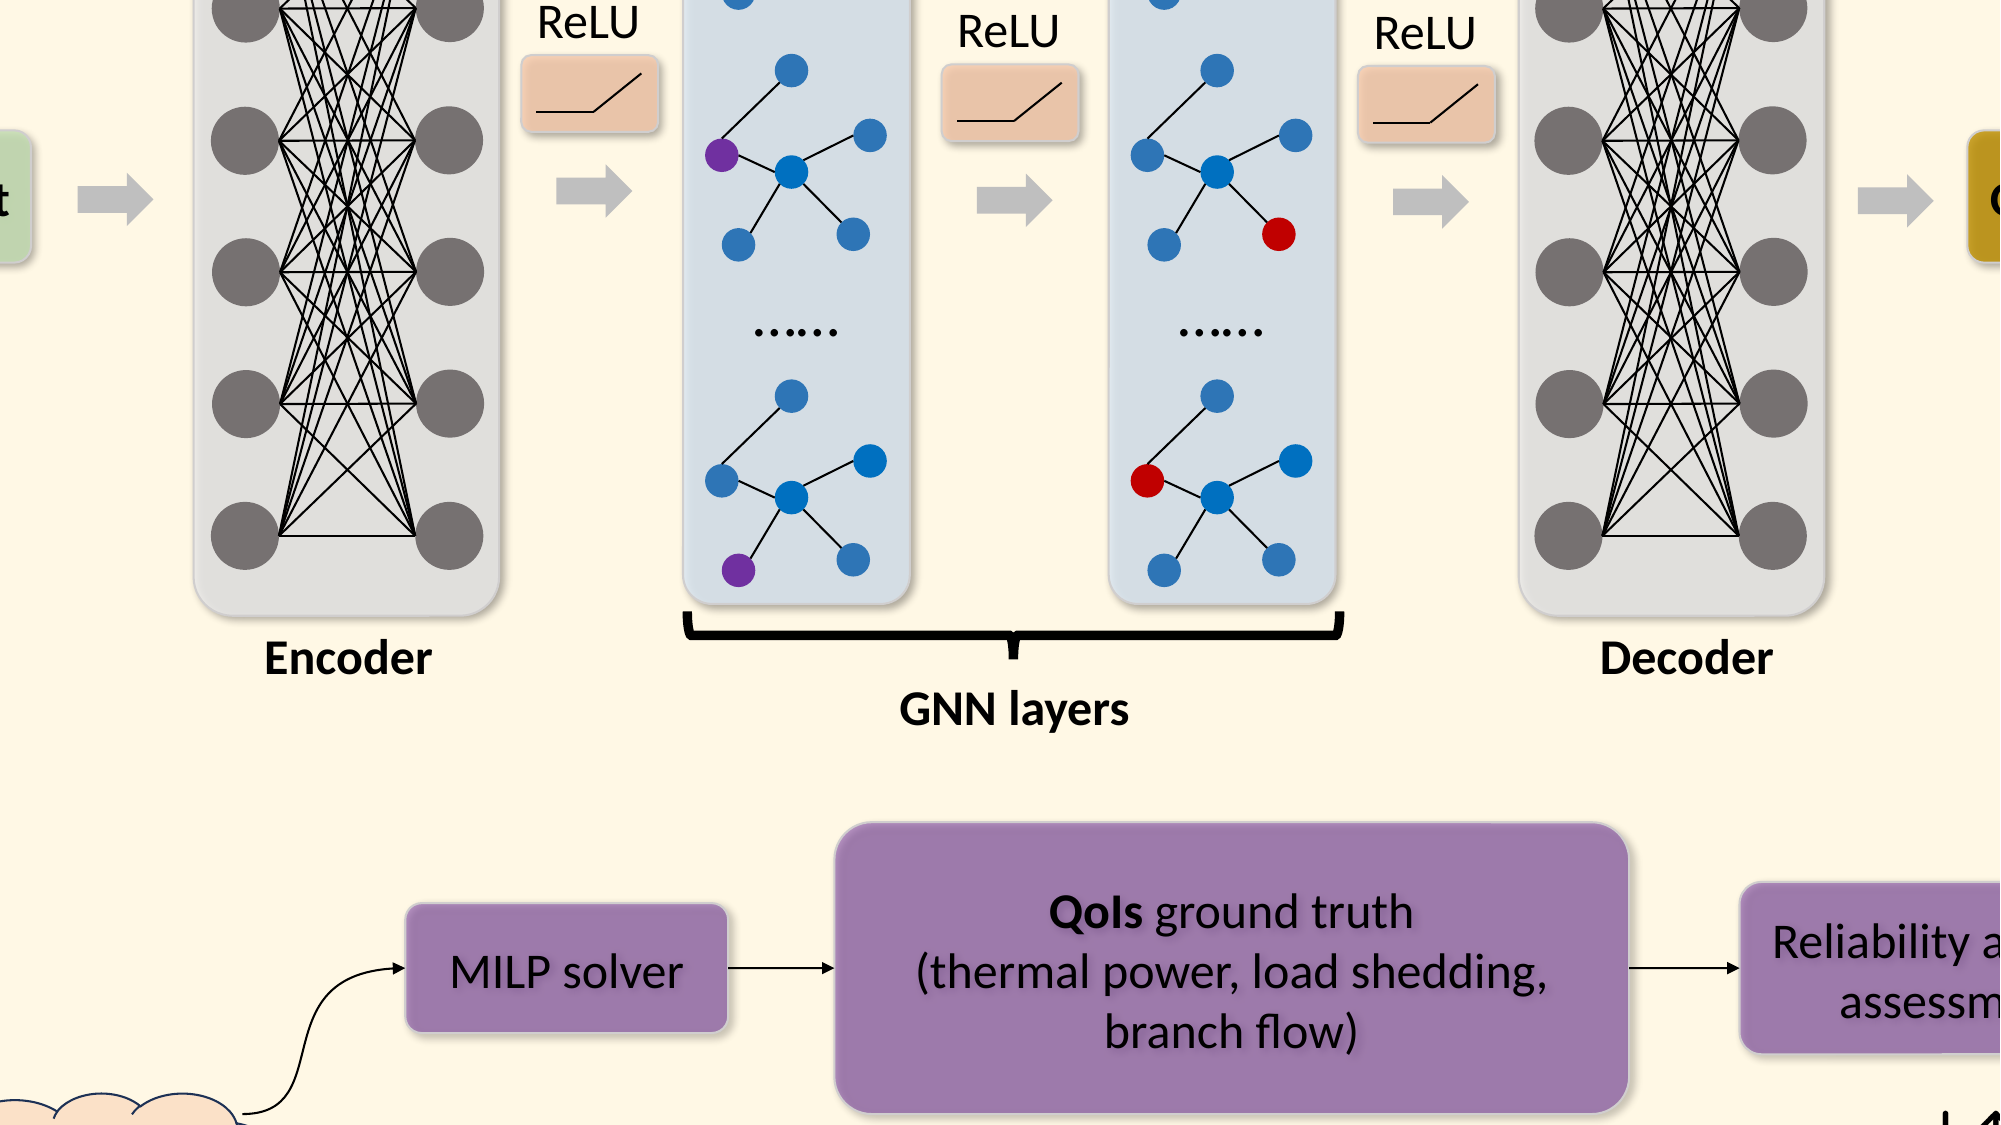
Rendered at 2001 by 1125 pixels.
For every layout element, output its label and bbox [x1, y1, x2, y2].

text_box [0, 0, 2000, 1125]
